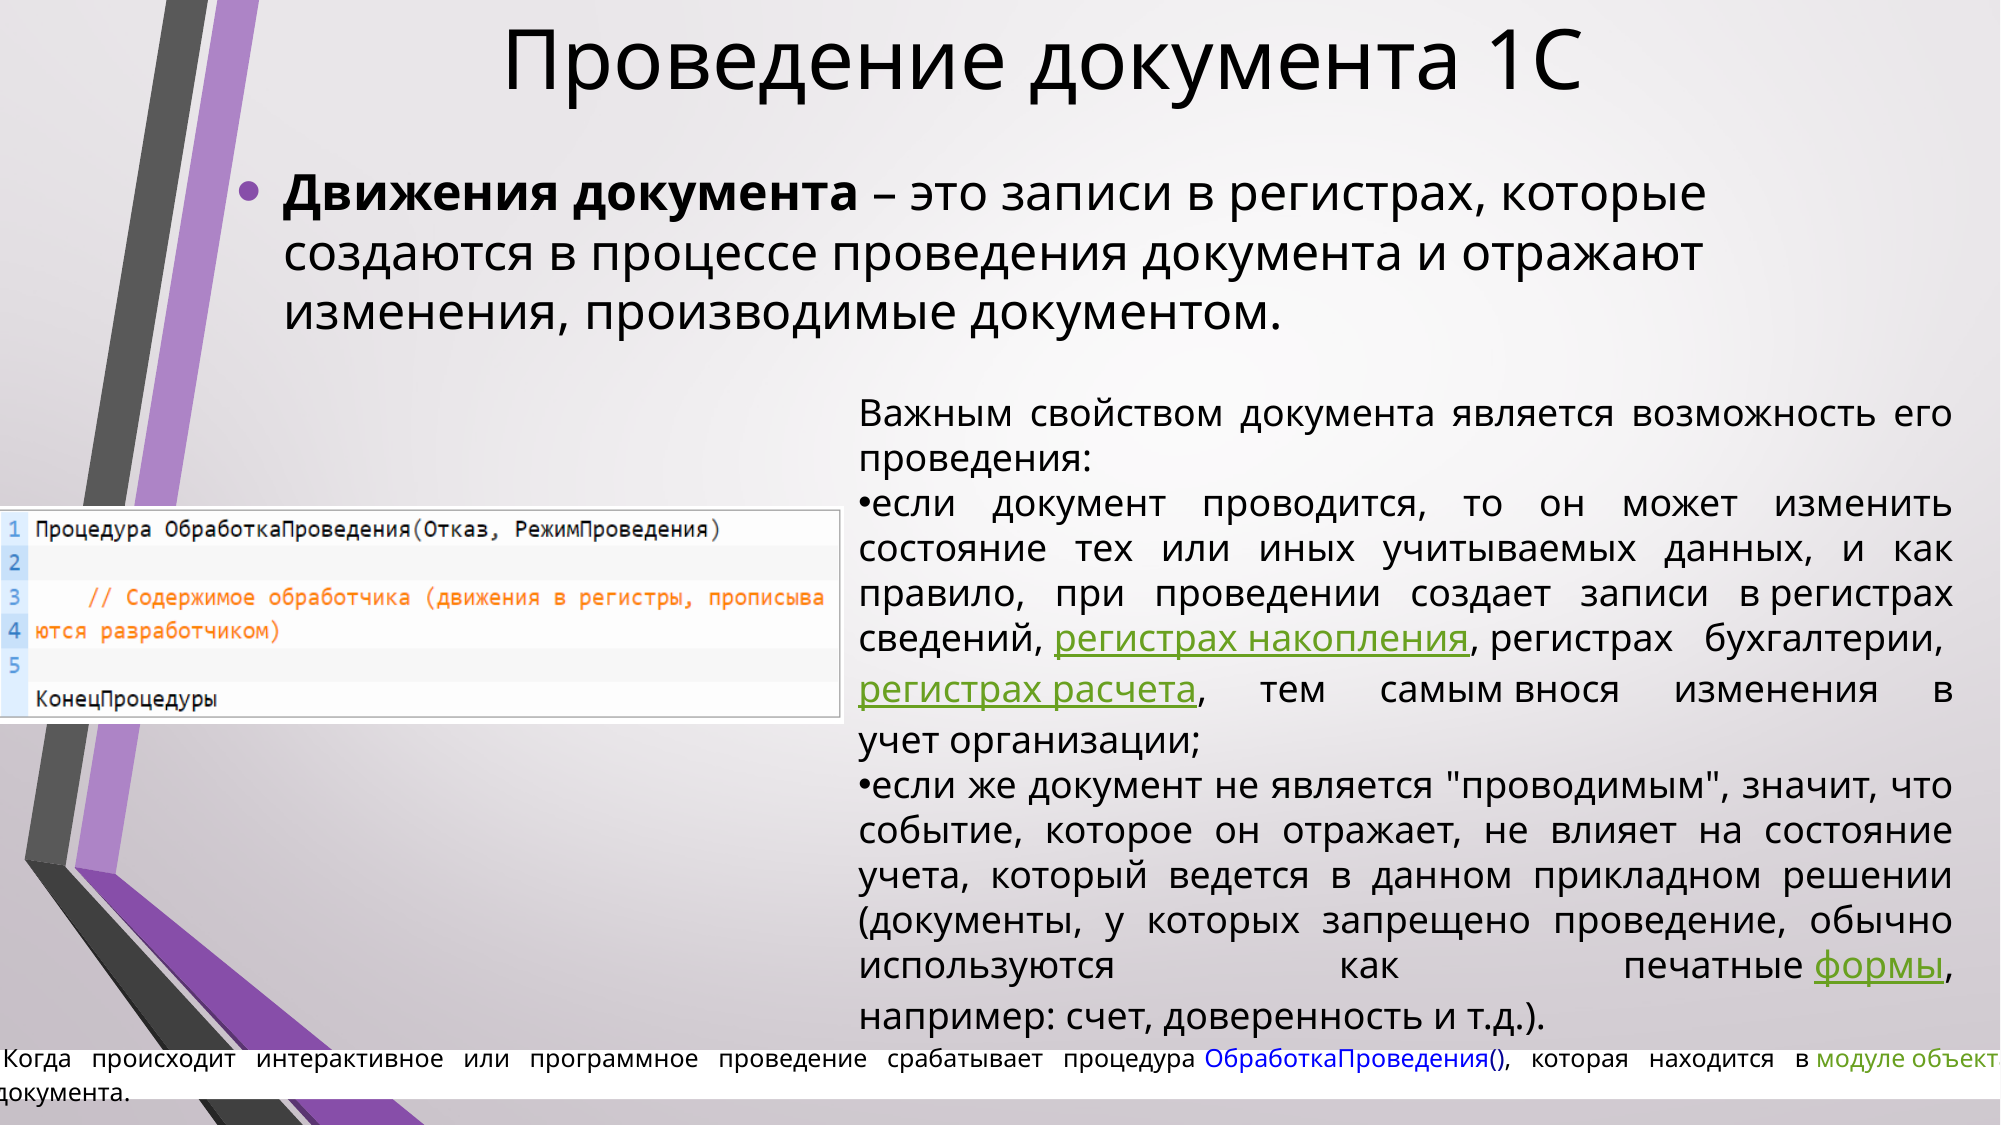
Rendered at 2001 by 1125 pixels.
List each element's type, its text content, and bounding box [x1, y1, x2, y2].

text_box Когда происходит интерактивное или программное проведение срабатывает процедура ОбработкаПроведения(), которая находится в модуле объекта документа. [0, 1050, 2000, 1100]
list Движения документа – это записи в регистрах, которые создаются в процессе проведения документа и отражают изменения, производимые документом. [221, 0, 1866, 505]
picture [0, 505, 844, 725]
text_box Важным свойством документа является возможность его проведения: если документ проводится, то он может изменить состояние тех или иных учитываемых данных, и как правило, при проведении создает записи в регистрах сведений, регистрах накопления, регистрах бухгалтерии, регистрах расчета, тем самым внося изменения в учет организации; если же документ не является "проводимым", значит, что событие, которое он отражает, не влияет на состояние учета, который ведется в данном прикладном решении (документы, у которых запрещено проведение, обычно используются как печатные формы, например: счет, доверенность и т.д.). [843, 381, 1970, 1045]
